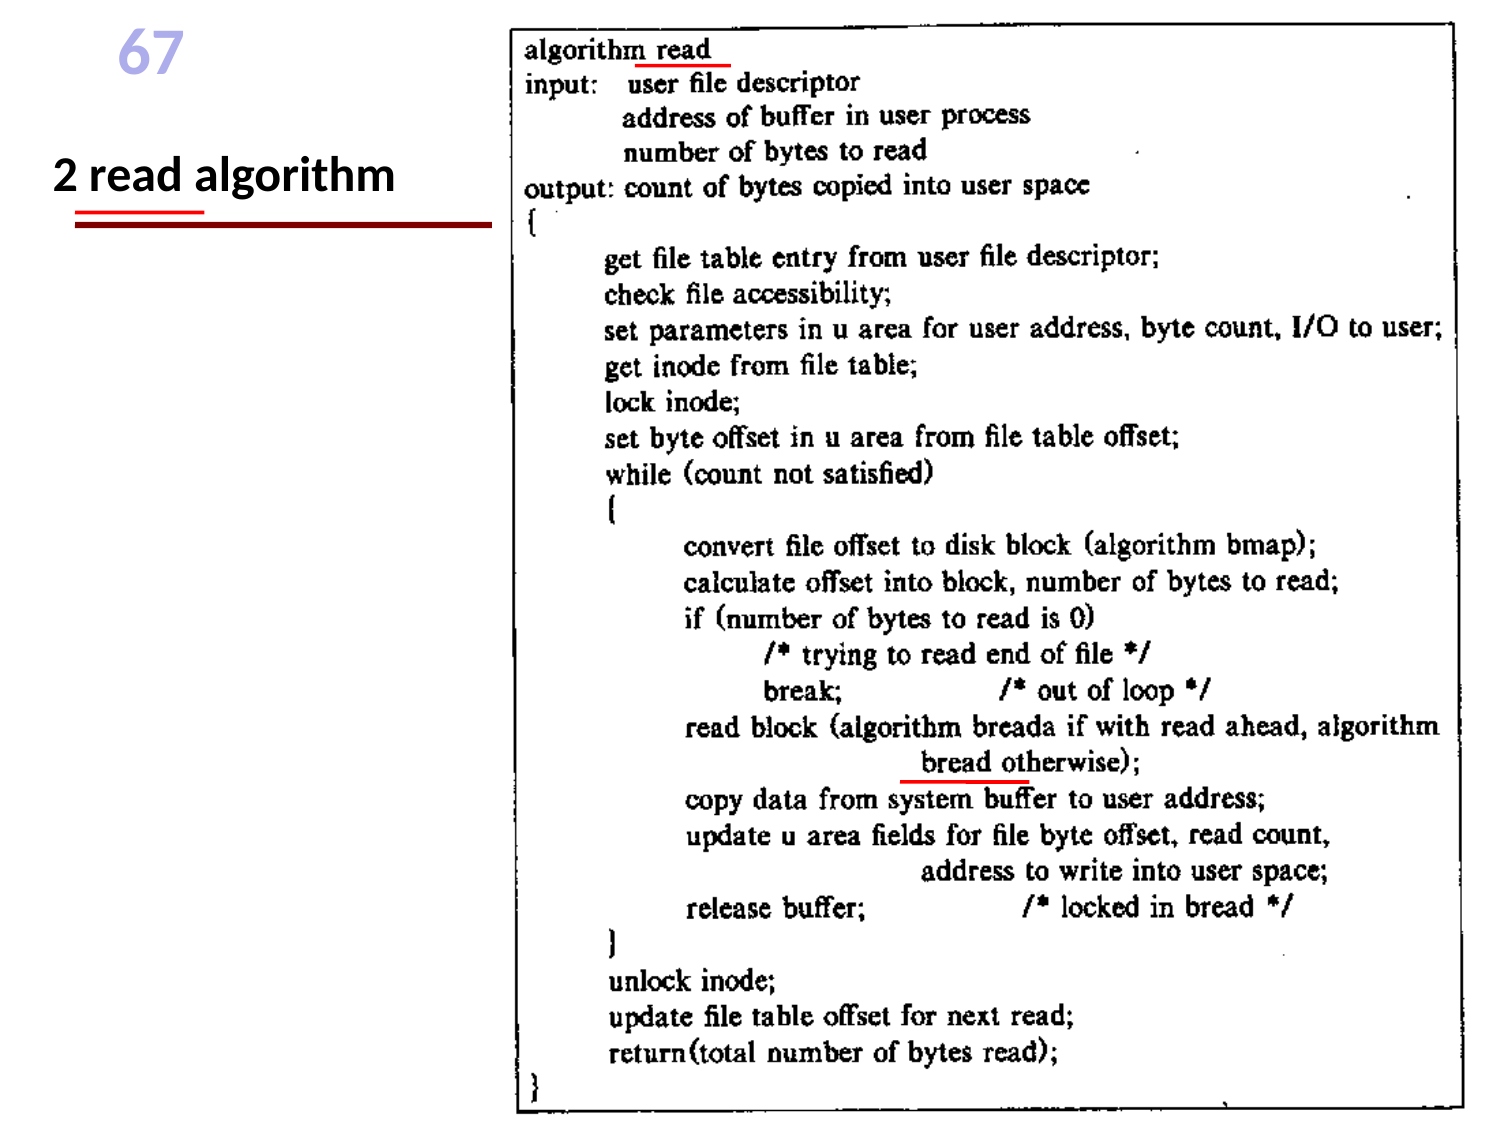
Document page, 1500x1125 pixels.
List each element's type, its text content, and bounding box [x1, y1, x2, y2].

title 2 read algorithm [37, 114, 487, 228]
picture [492, 16, 1482, 1125]
